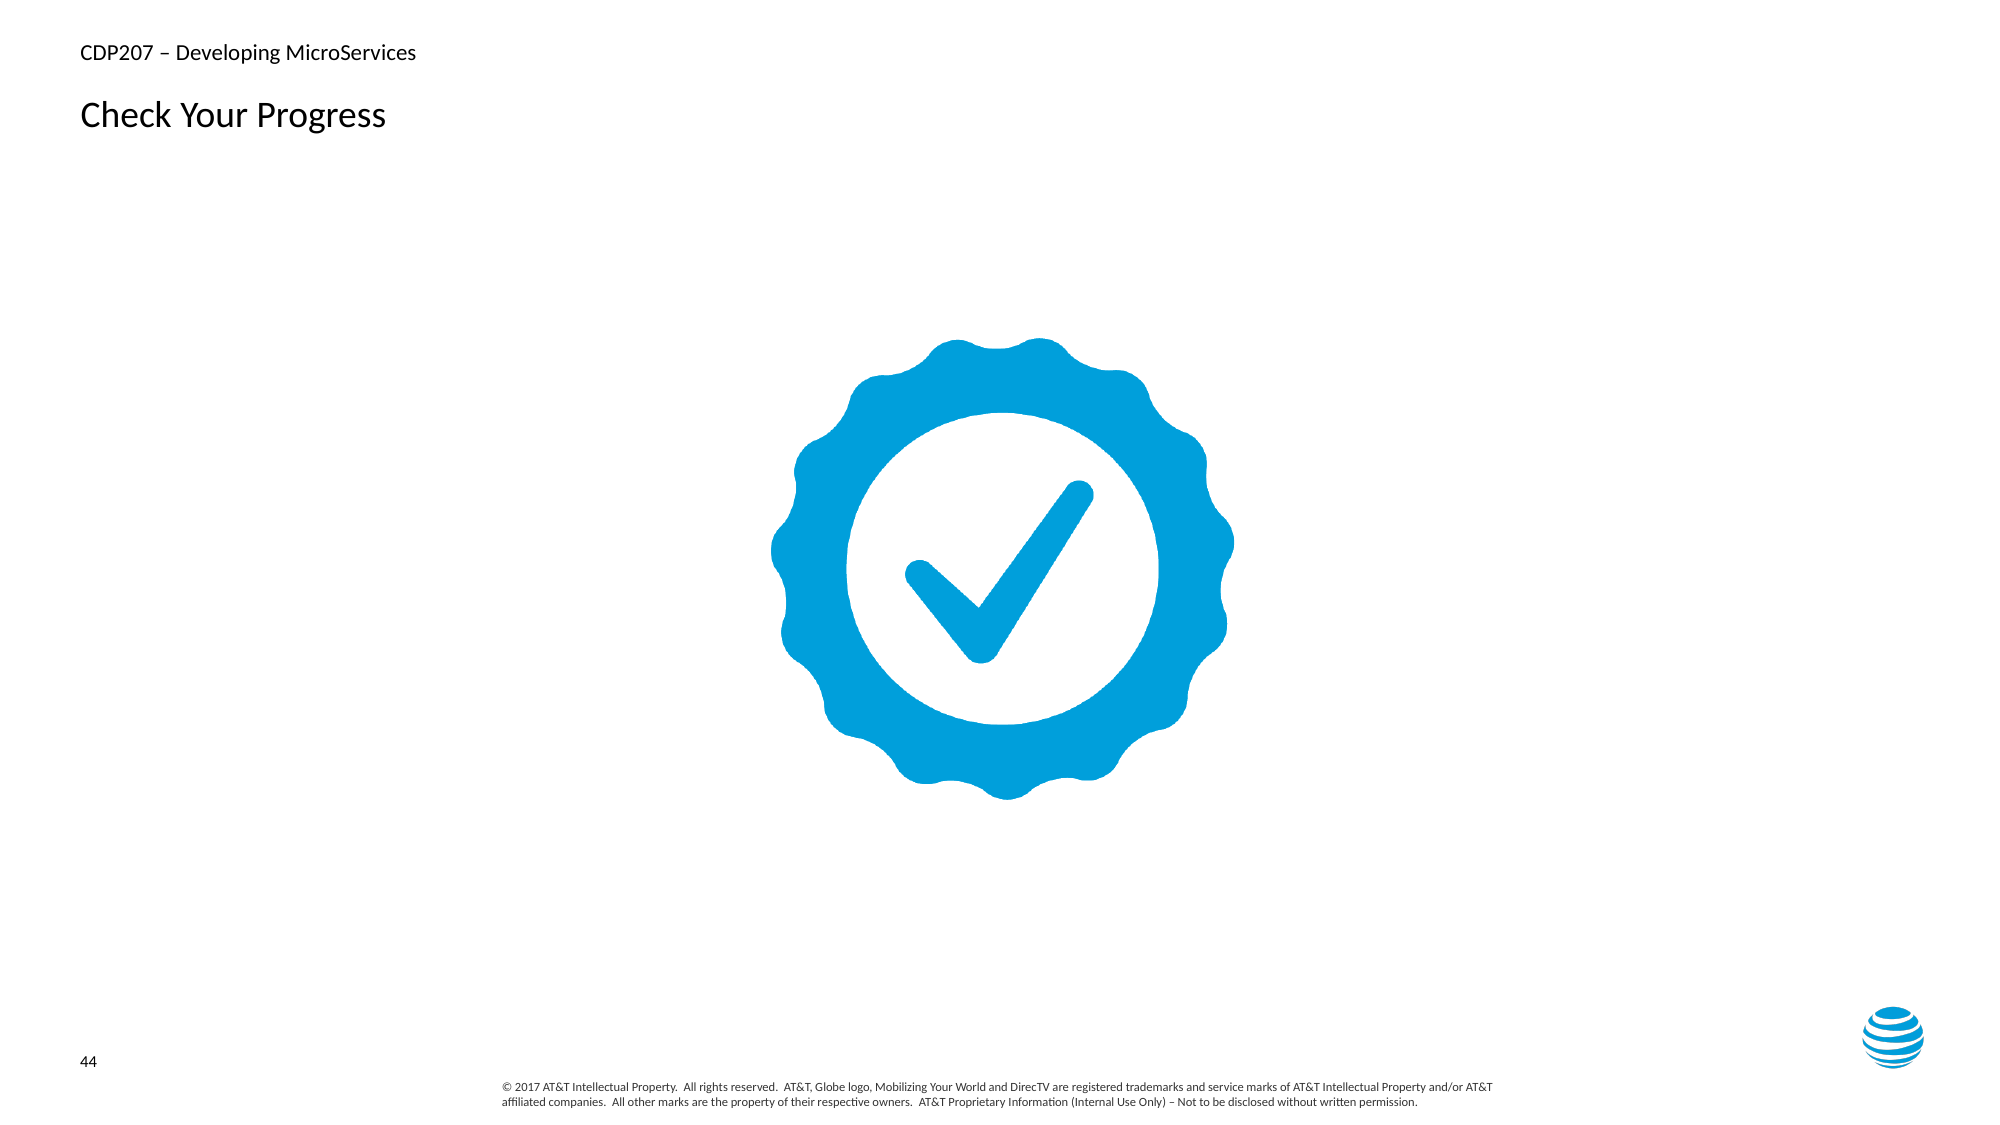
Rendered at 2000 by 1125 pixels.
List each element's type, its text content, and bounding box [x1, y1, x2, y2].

picture [723, 291, 1277, 845]
title Check Your Progress [80, 85, 1920, 142]
slide_number 44 [80, 1049, 129, 1087]
